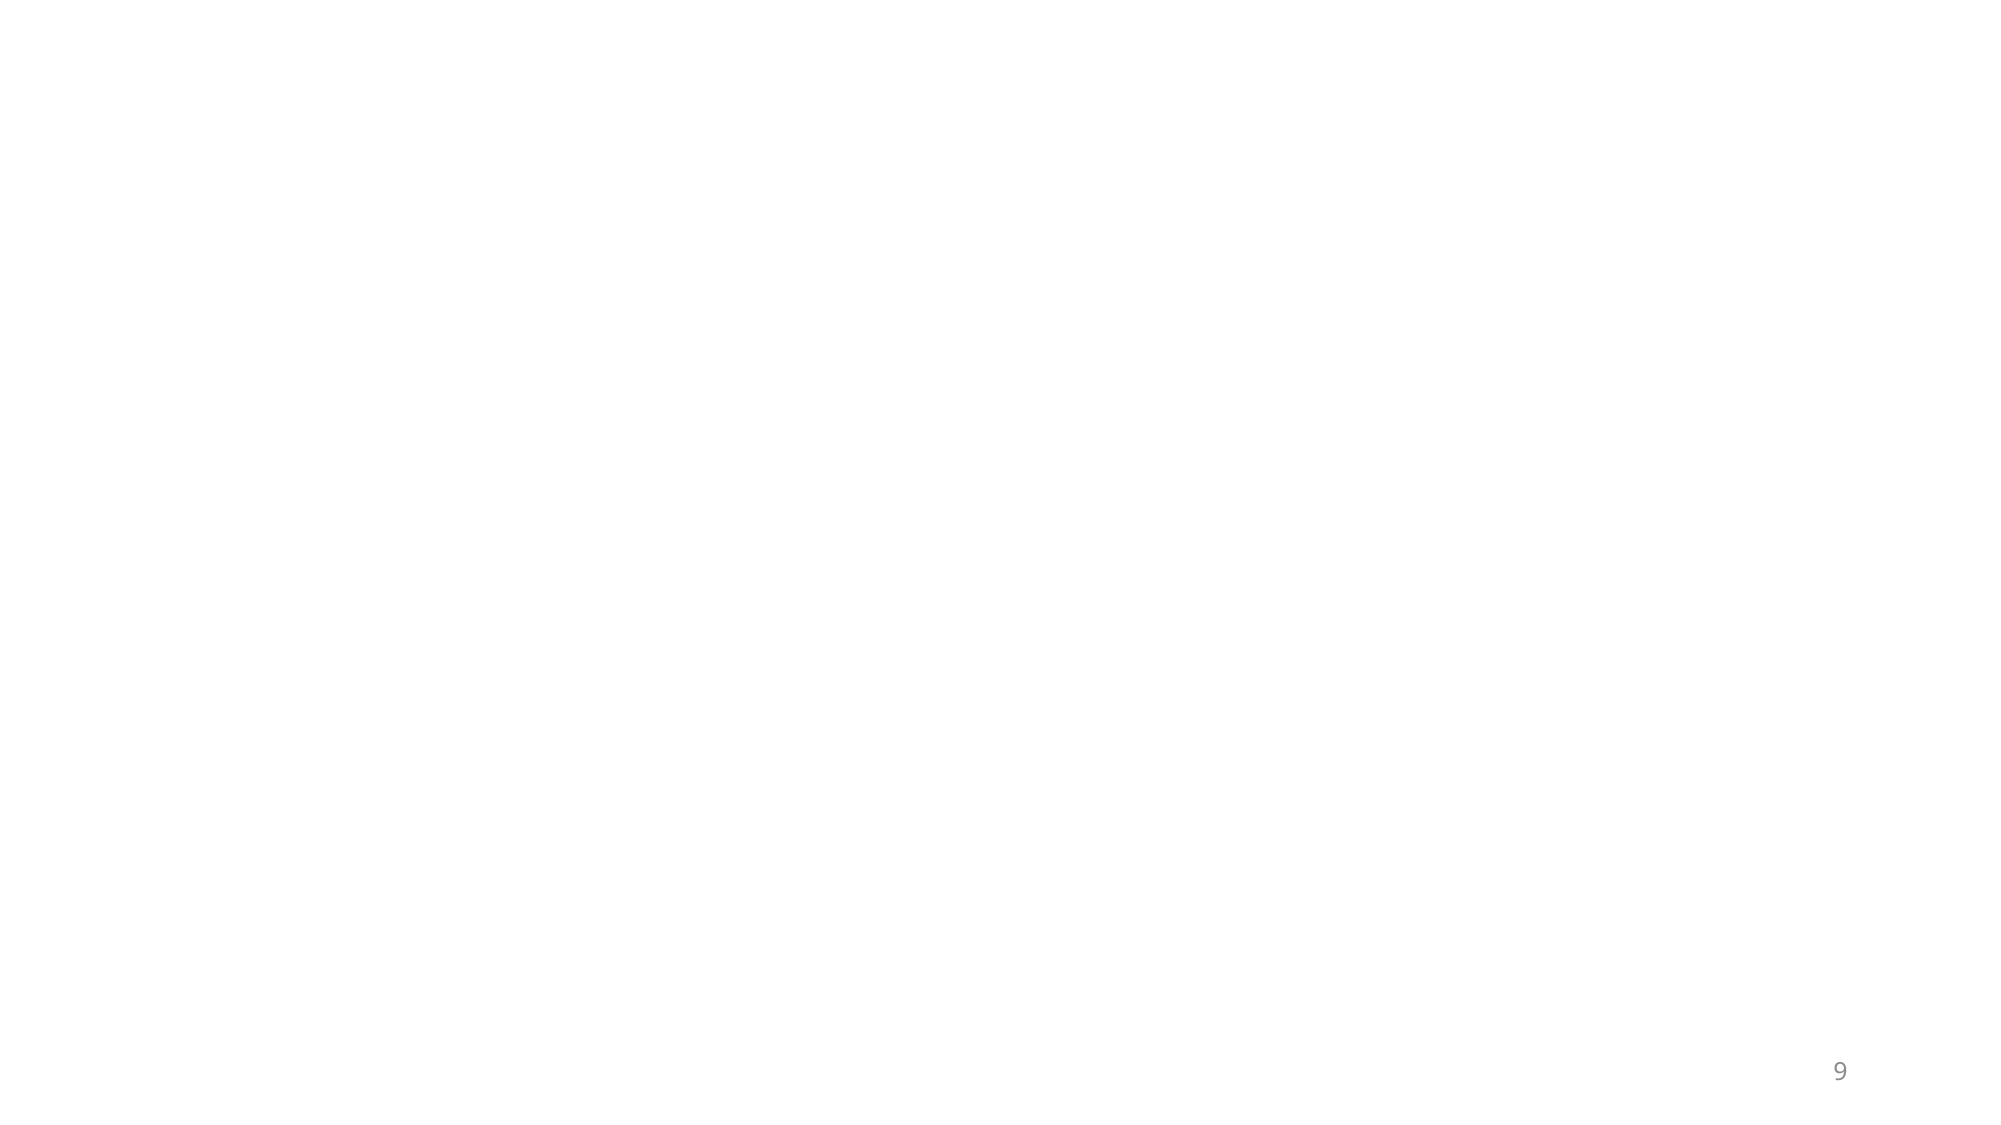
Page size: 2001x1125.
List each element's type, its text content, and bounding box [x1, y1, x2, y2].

slide_number 9 [1412, 1042, 1863, 1103]
